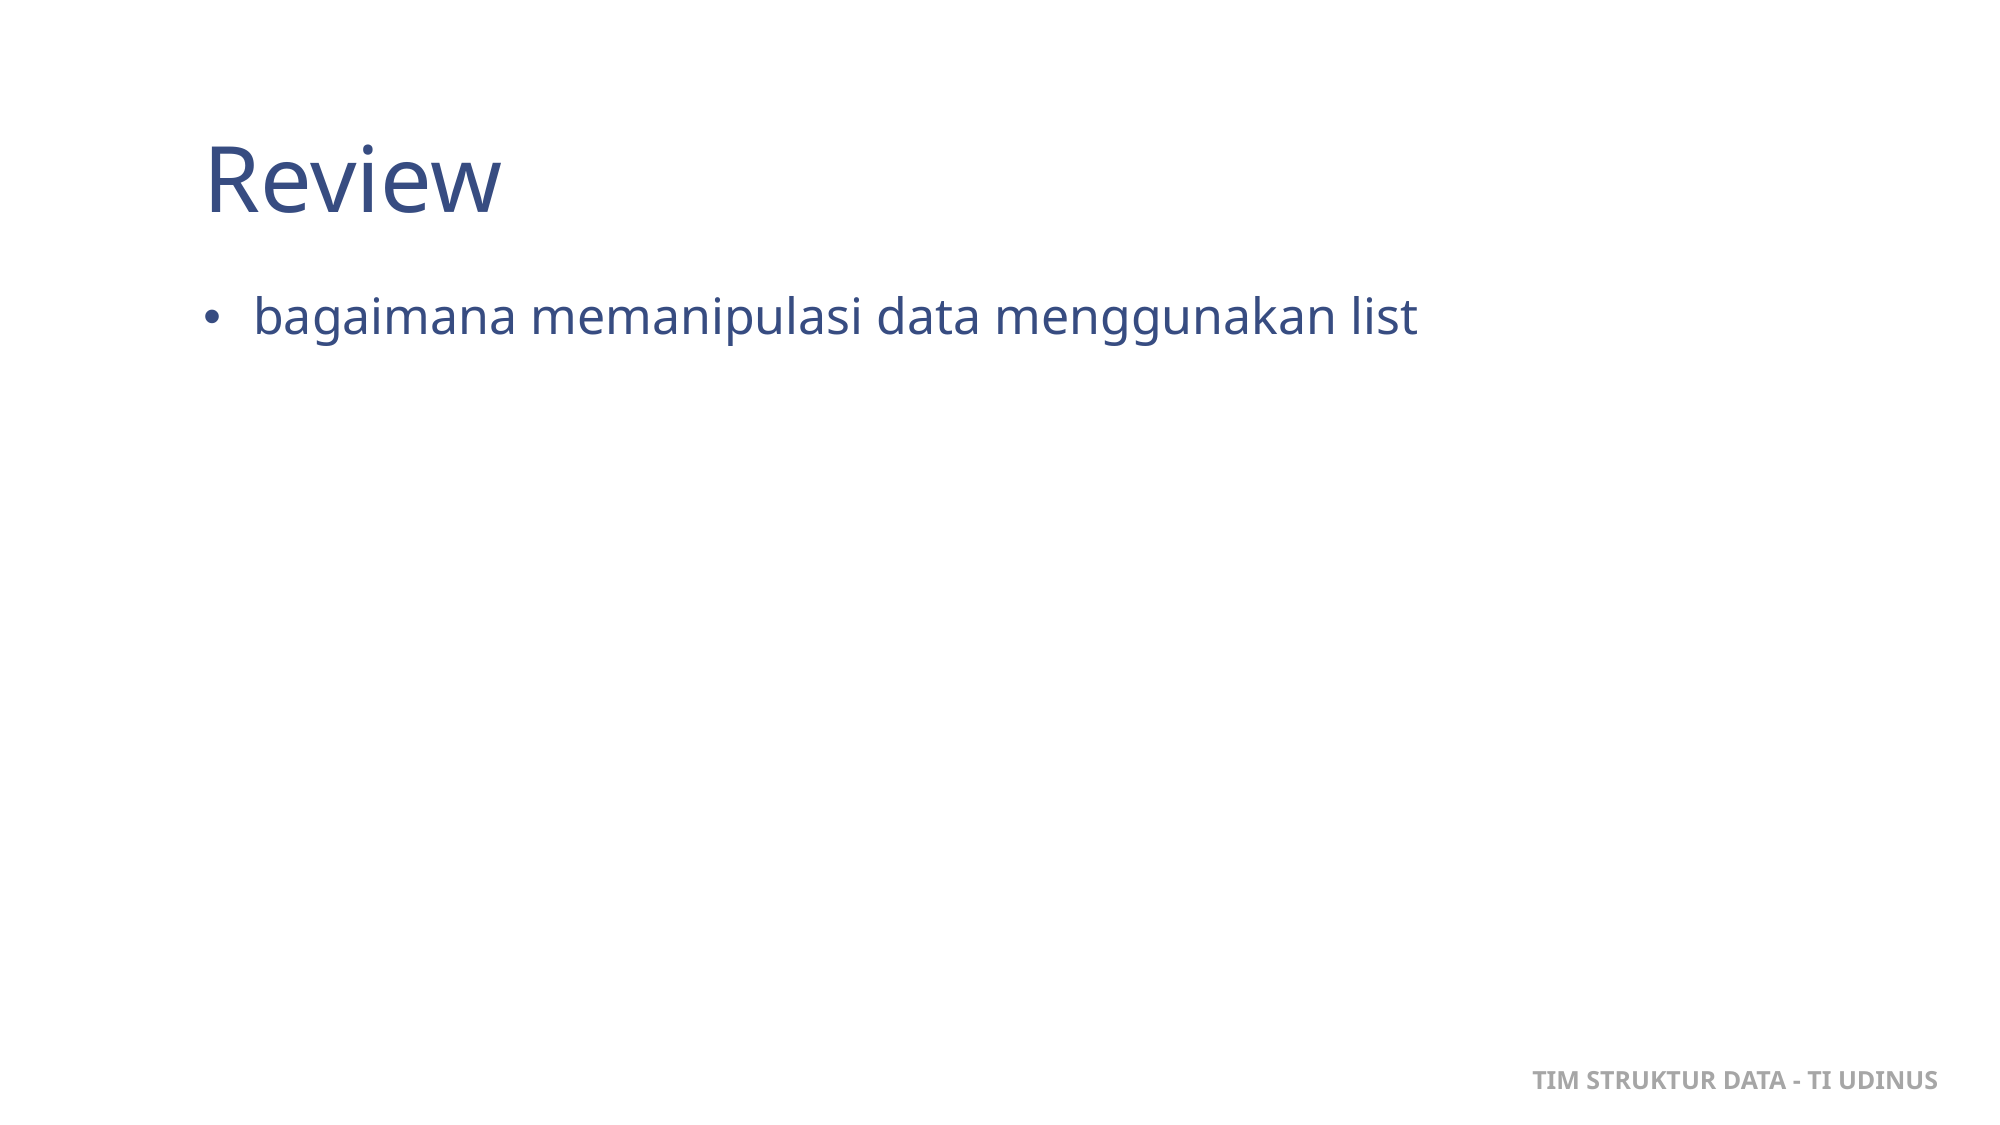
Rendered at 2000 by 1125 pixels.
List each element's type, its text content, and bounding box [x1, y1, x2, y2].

title Review [183, 12, 1850, 242]
list bagaimana memanipulasi data menggunakan list [183, 279, 1850, 1013]
